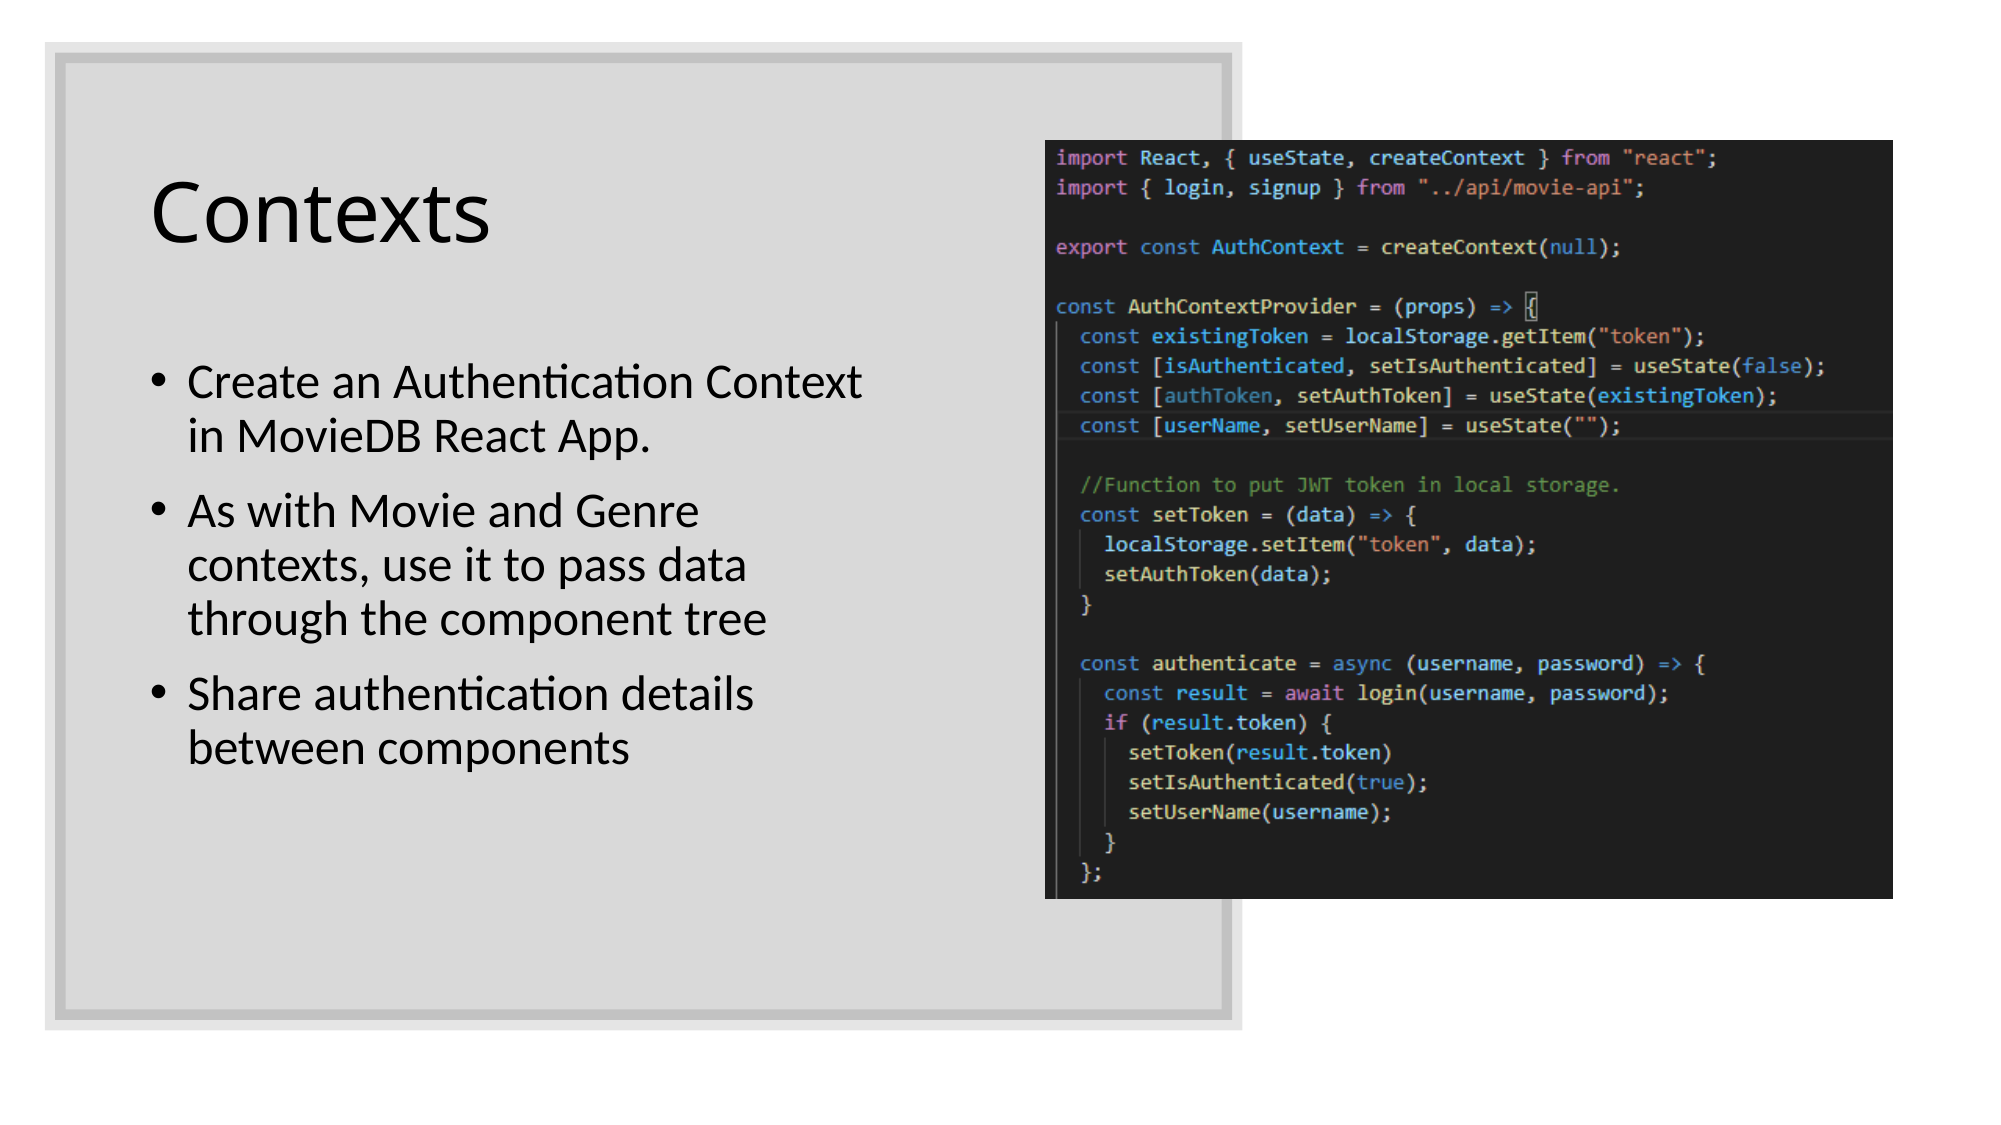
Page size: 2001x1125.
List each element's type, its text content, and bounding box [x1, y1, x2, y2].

picture [1045, 140, 1893, 899]
title Contexts [134, 105, 1153, 326]
list Create an Authentication Context in MovieDB React App. As with Movie and Genre contexts, use it to pass data through the component tree Share authentication details between components [134, 348, 882, 943]
text_box [54, 52, 1233, 1021]
